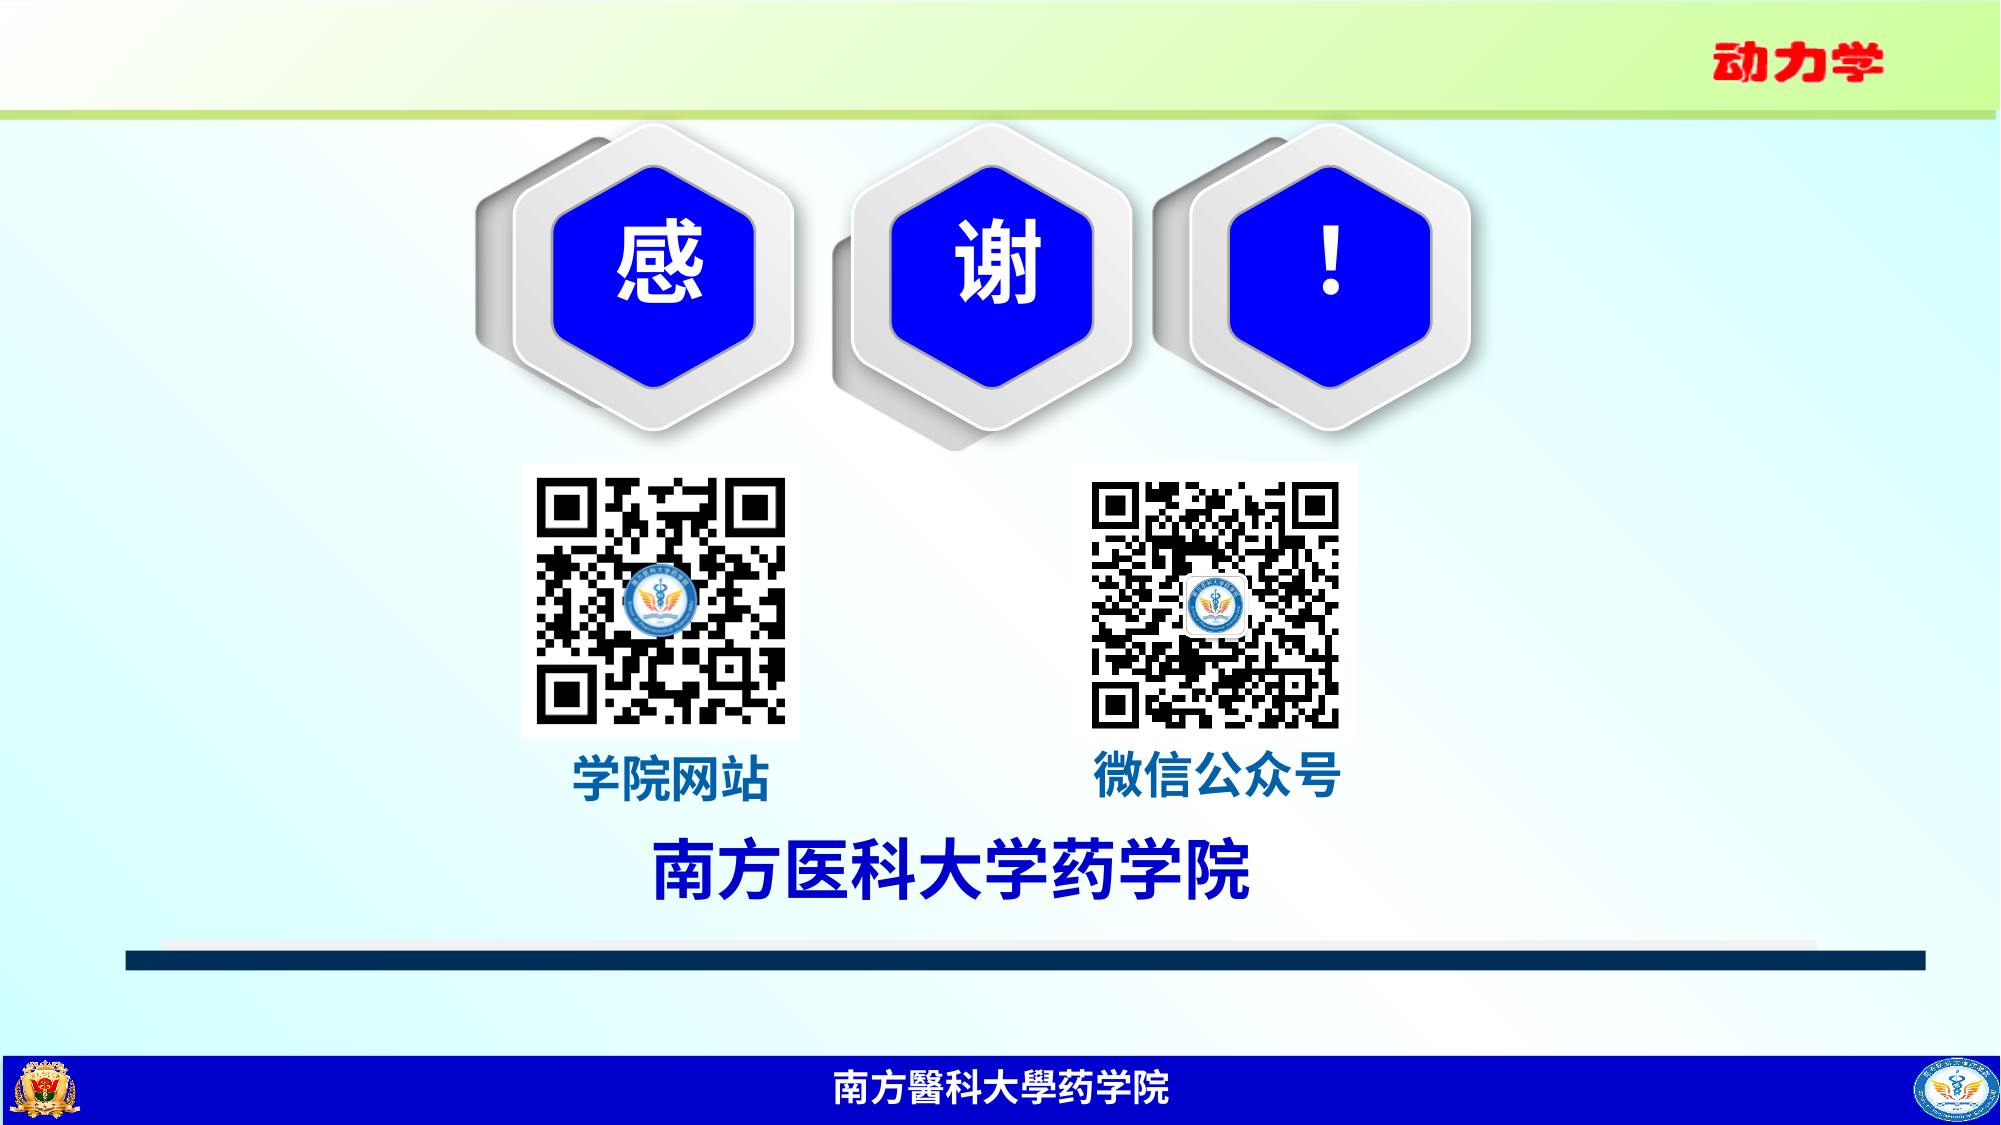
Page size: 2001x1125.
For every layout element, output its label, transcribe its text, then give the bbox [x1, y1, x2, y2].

picture [1653, 27, 1946, 90]
picture [1913, 1057, 2000, 1122]
picture [3, 1057, 86, 1120]
text_box 学院网站 [521, 751, 786, 815]
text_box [513, 123, 793, 431]
picture [434, 112, 762, 433]
picture [522, 112, 1439, 748]
text_box 微信公众号 [1044, 747, 1359, 811]
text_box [1190, 123, 1470, 431]
text_box 南方医科大学药学院 [588, 835, 1266, 915]
text_box [125, 950, 1926, 971]
text_box [163, 940, 1818, 950]
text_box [852, 123, 1132, 431]
